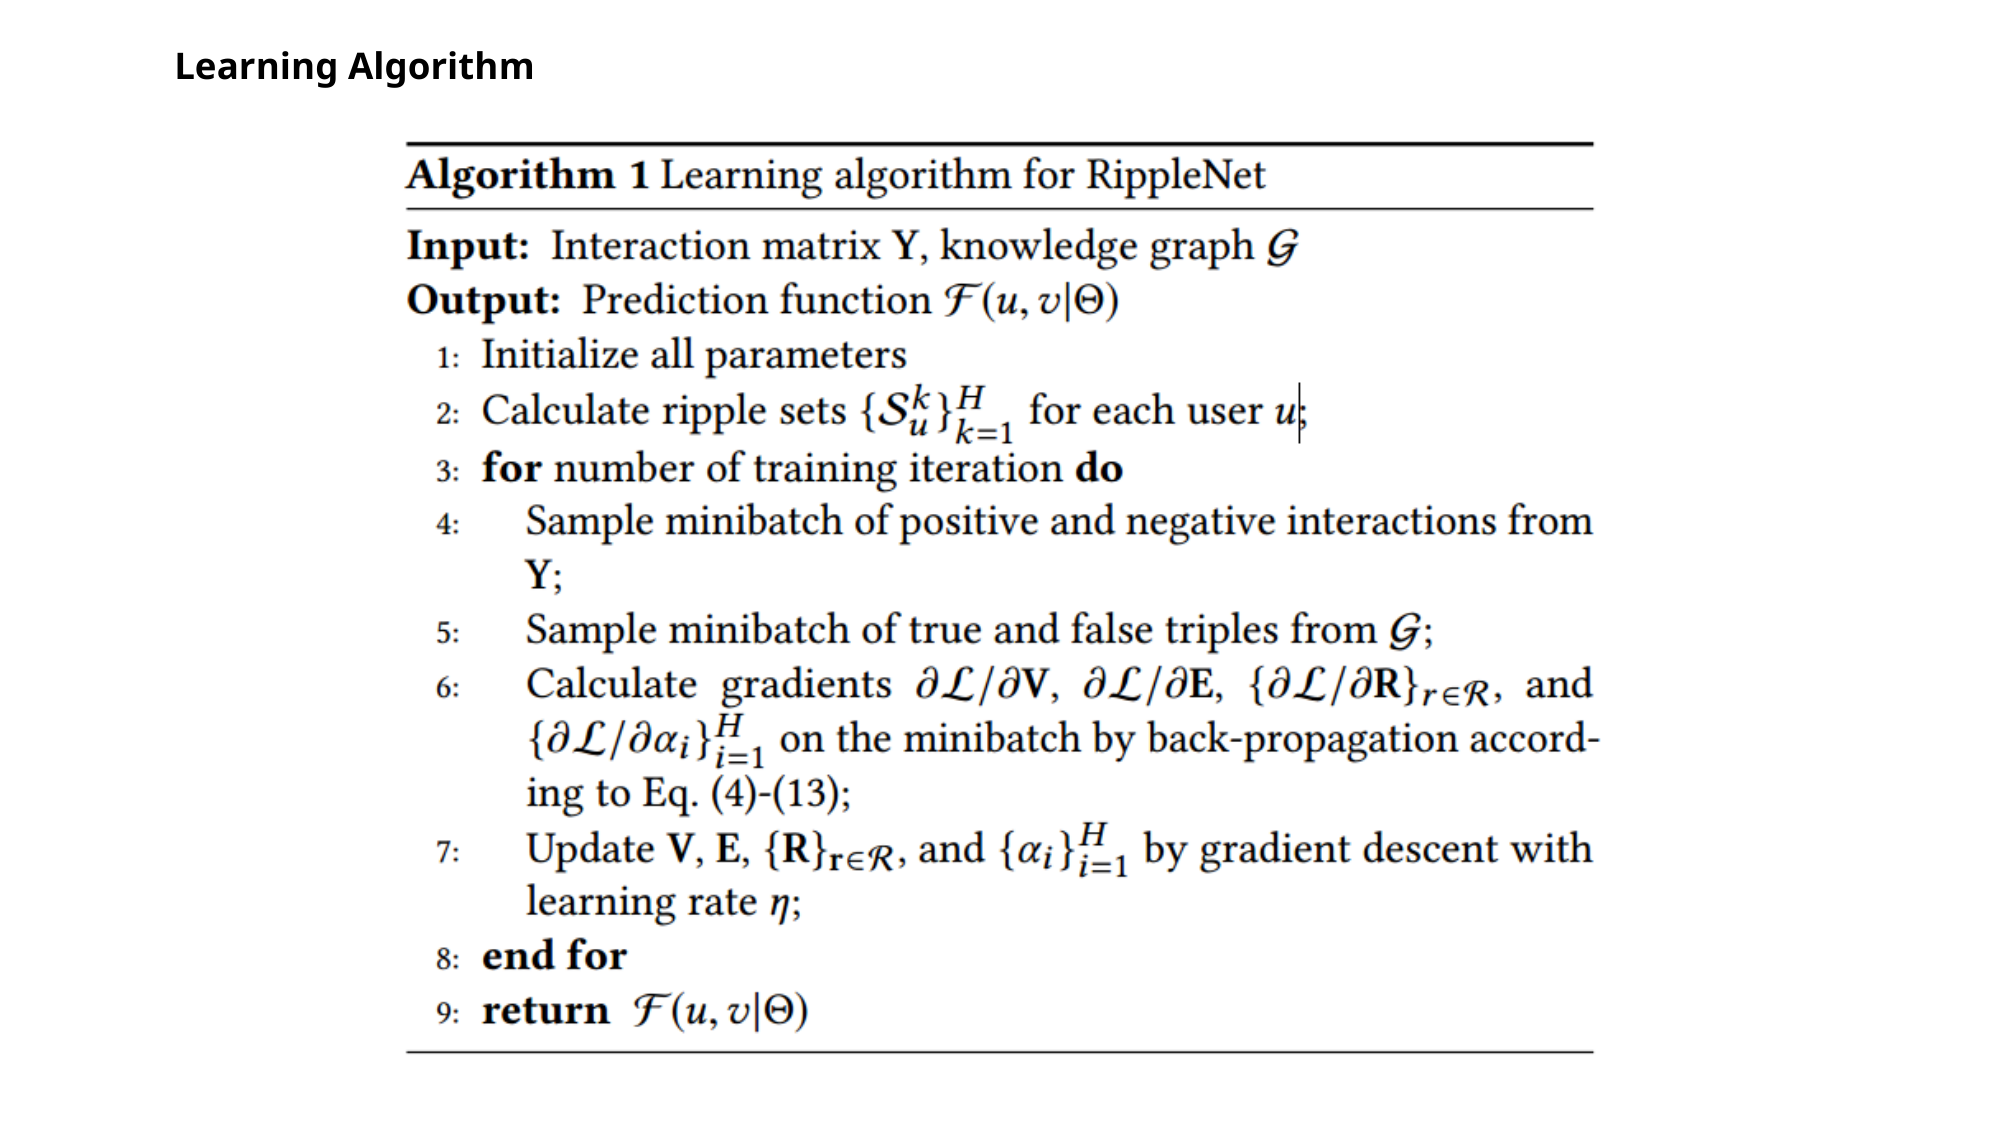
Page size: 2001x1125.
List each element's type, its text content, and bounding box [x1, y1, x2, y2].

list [375, 139, 1625, 1061]
title Learning Algorithm [0, 39, 1222, 140]
